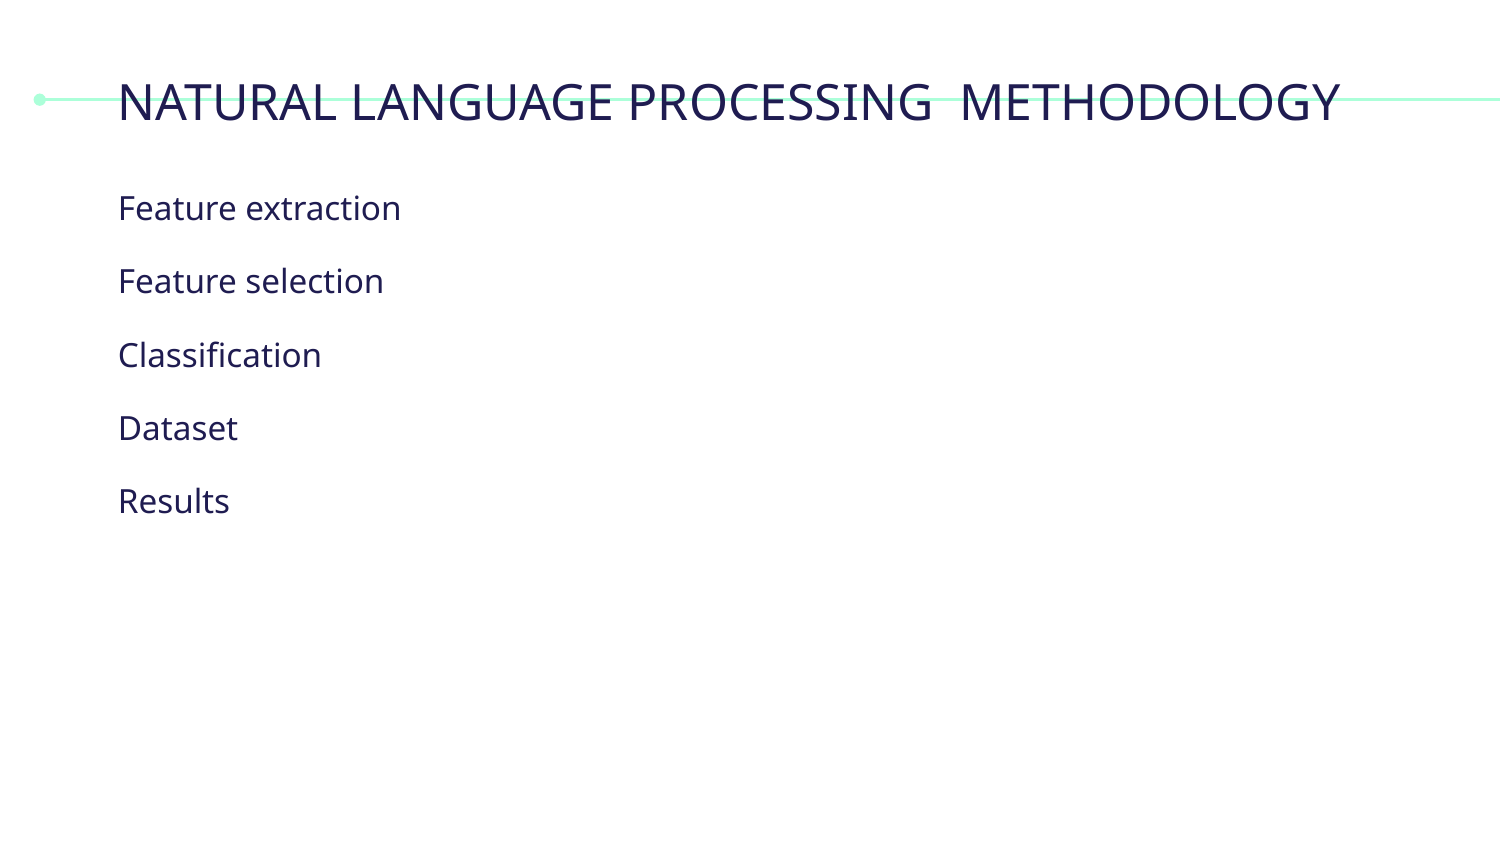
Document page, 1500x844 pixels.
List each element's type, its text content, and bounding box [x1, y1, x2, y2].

title NATURAL LANGUAGE PROCESSING METHODOLOGY [102, 55, 1459, 142]
list Feature extraction Feature selection Classification Dataset Results [102, 172, 1304, 781]
